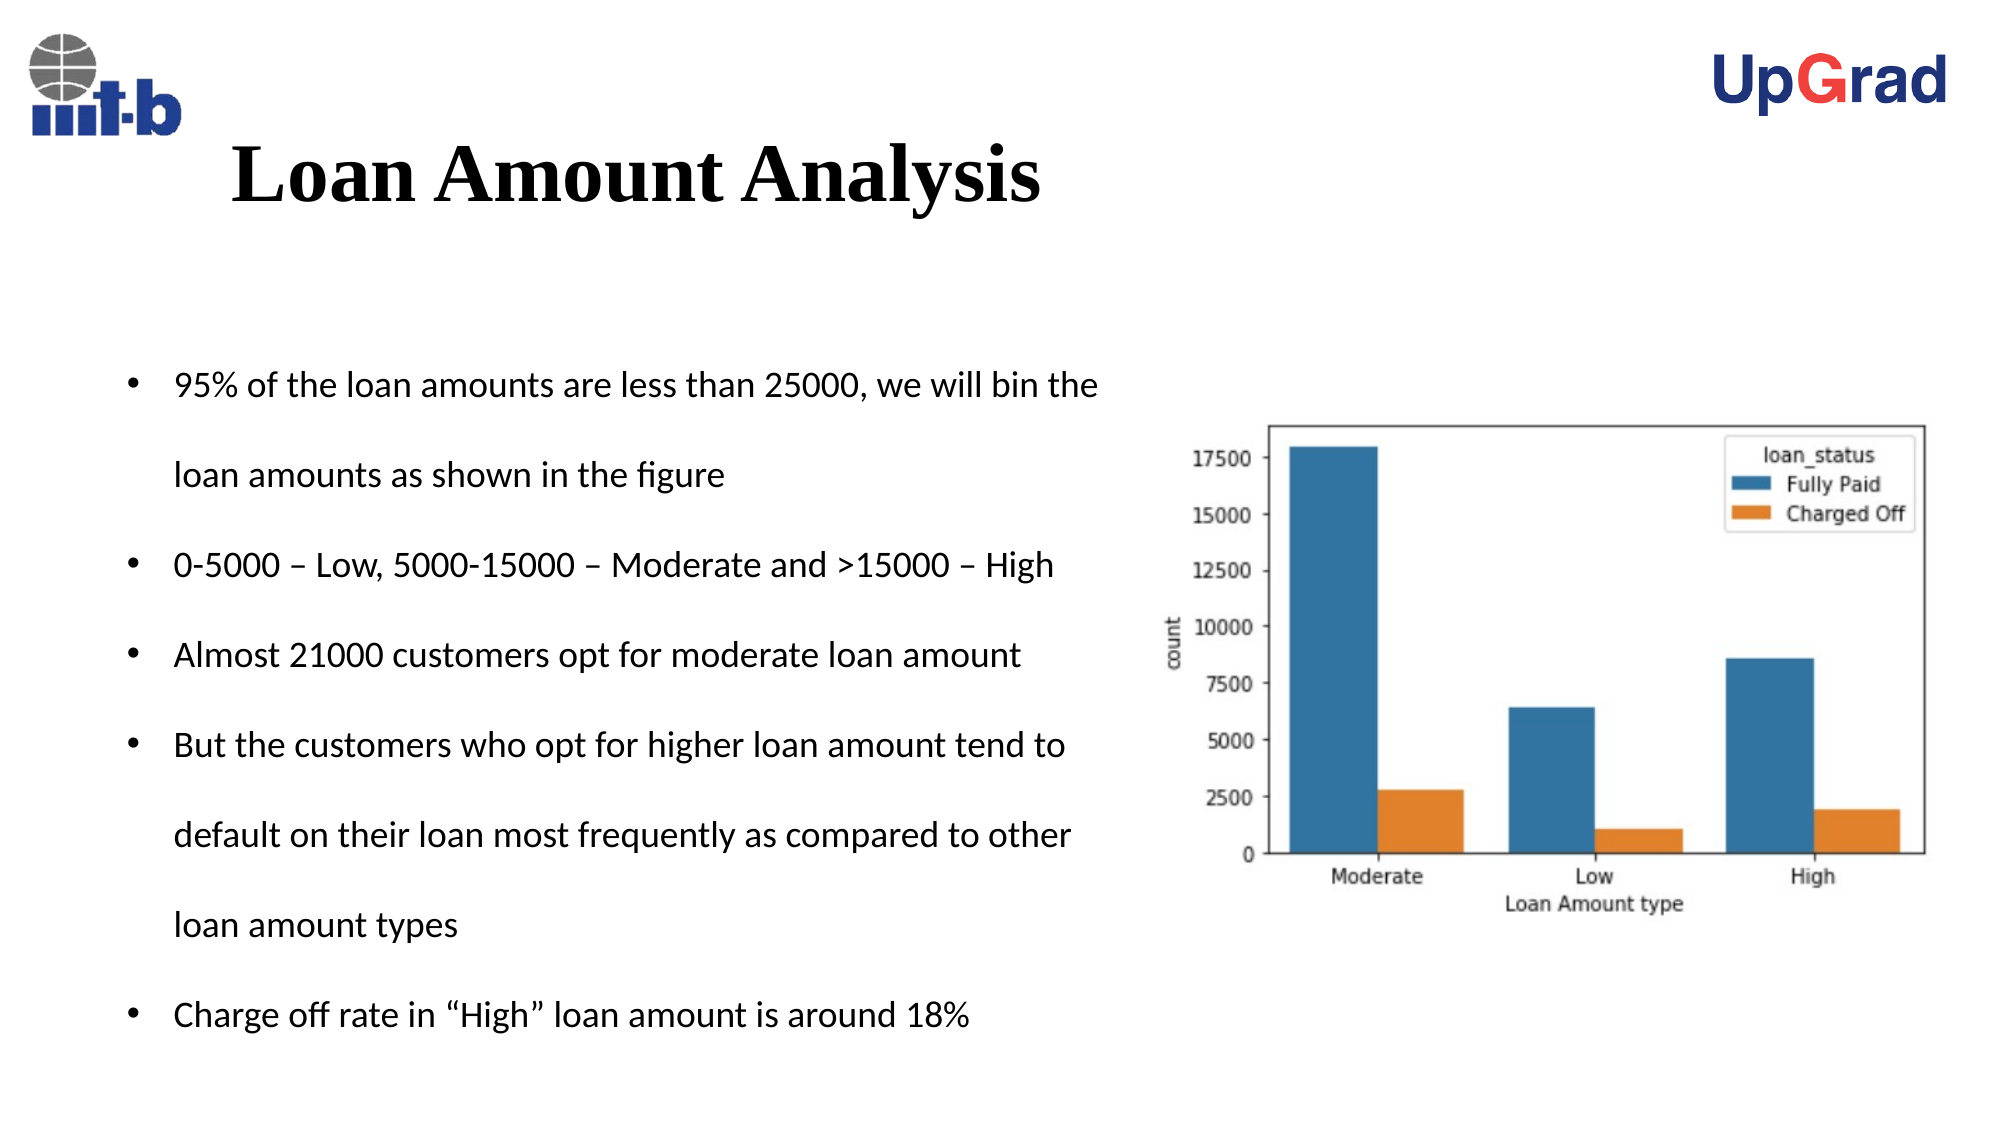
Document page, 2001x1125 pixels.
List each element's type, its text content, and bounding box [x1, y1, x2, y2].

picture [0, 29, 208, 163]
text_box 95% of the loan amounts are less than 25000, we will bin the loan amounts as shown in the figure 0-5000 – Low, 5000-15000 – Moderate and >15000 – High Almost 21000 customers opt for moderate loan amount But the customers who opt for higher loan amount tend to default on their loan most frequently as compared to other loan amount types Charge off rate in “High” loan amount is around 18% [112, 307, 1151, 1042]
picture [1714, 53, 1952, 116]
picture [1152, 421, 1943, 923]
text_box Loan Amount Analysis [217, 122, 1943, 278]
